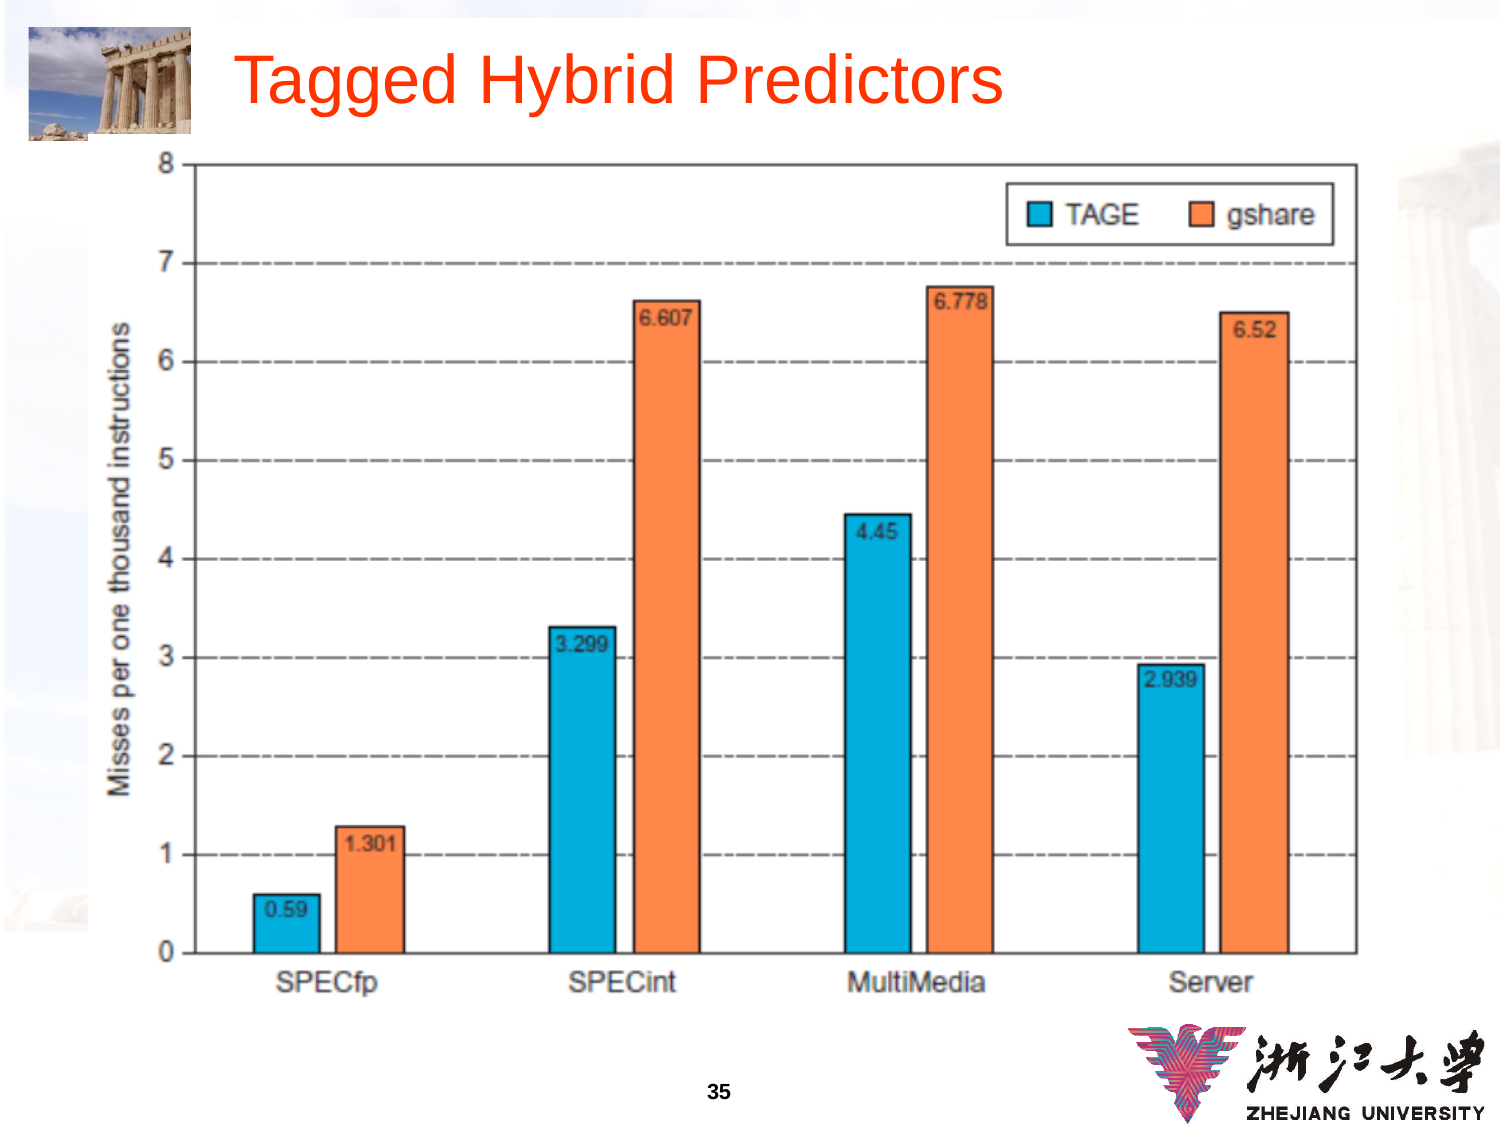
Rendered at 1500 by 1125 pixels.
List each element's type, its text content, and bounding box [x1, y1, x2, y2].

title Tagged Hybrid Predictors [218, 18, 1500, 135]
picture [0, 0, 1500, 1125]
